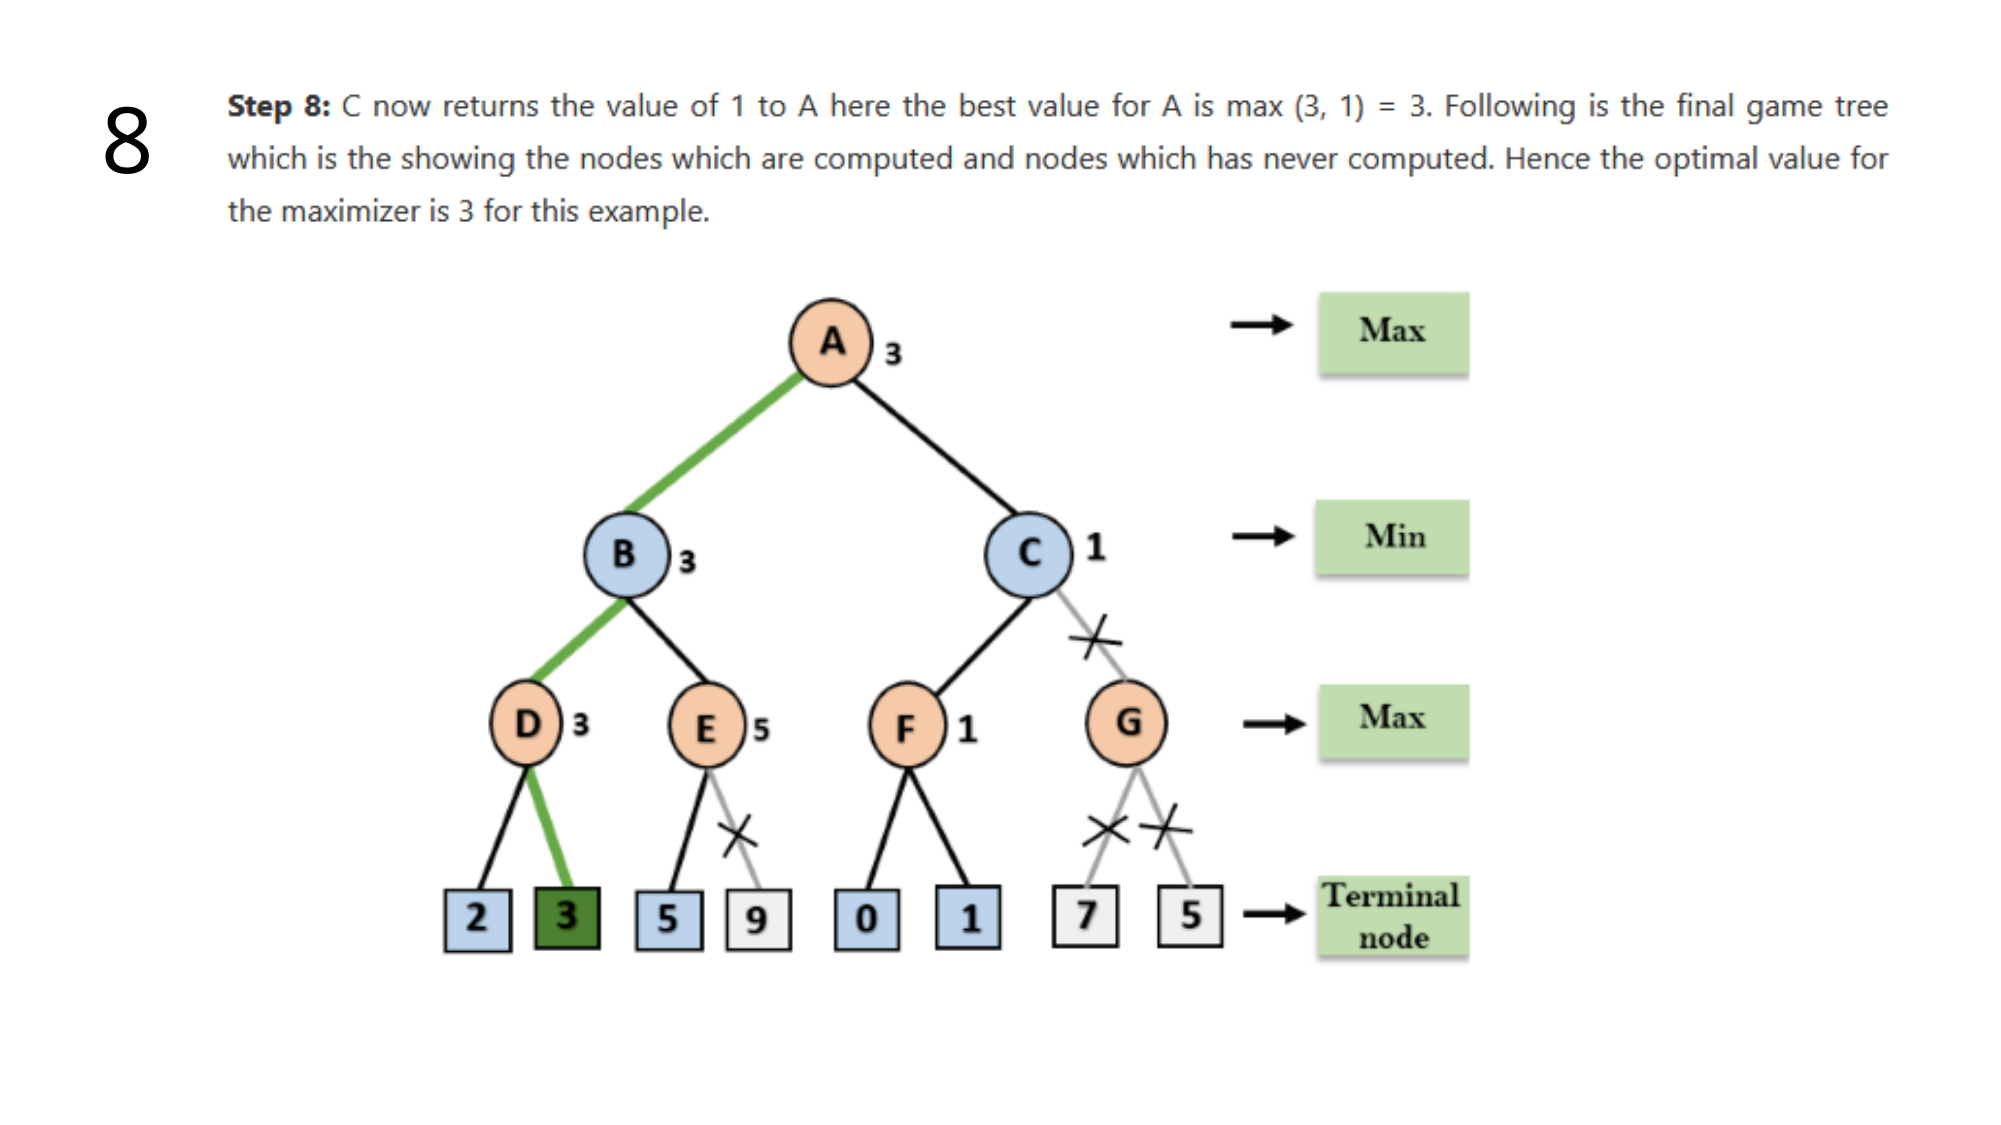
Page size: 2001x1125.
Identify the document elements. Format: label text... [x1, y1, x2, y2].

title 8 [62, 35, 1788, 253]
picture [212, 66, 1913, 1018]
